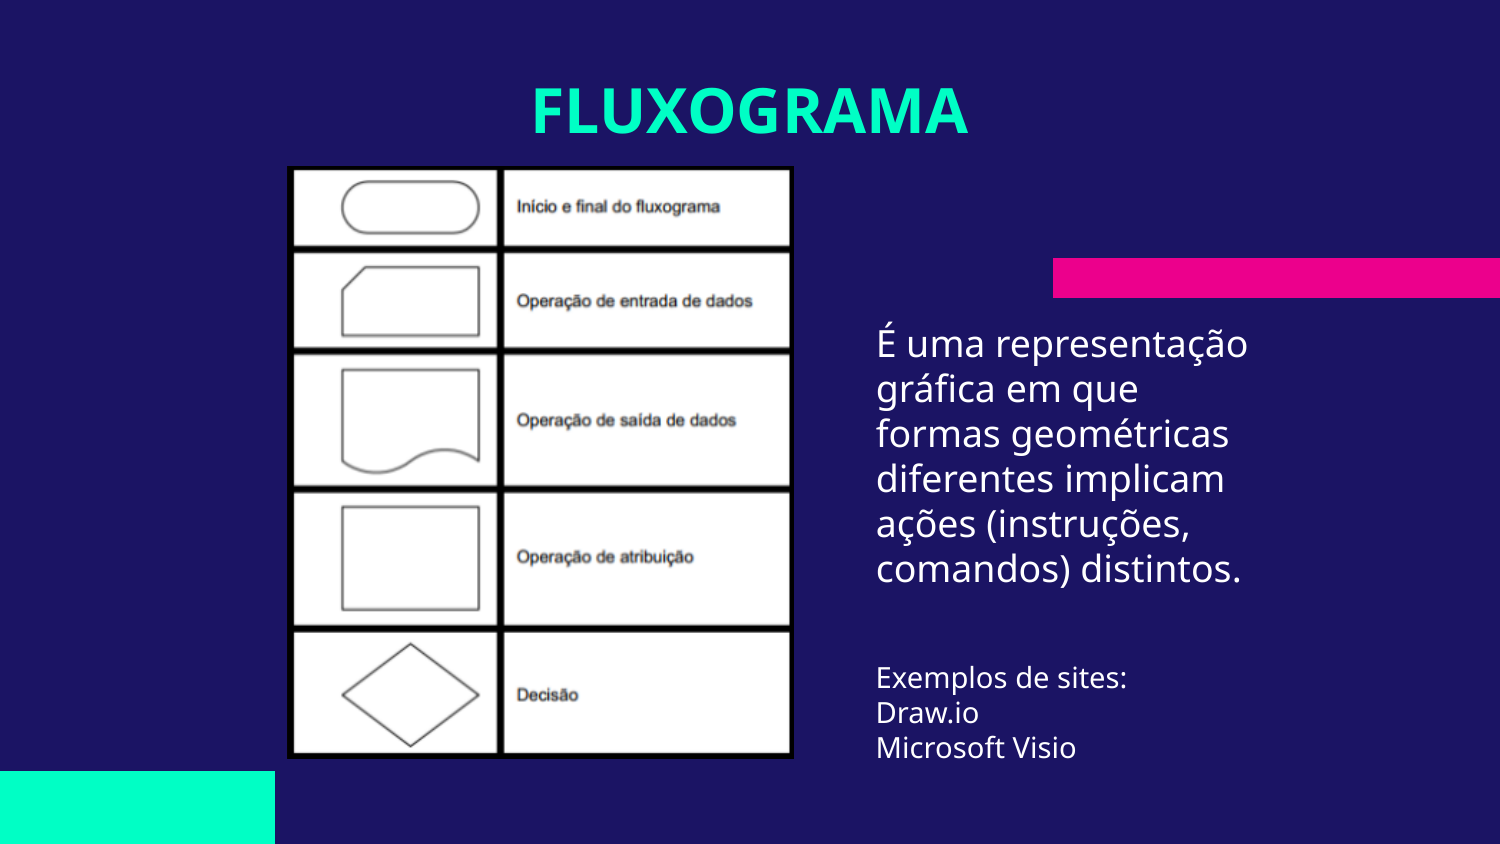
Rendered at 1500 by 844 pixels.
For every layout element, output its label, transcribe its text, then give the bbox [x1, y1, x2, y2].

text_box Exemplos de sites: Draw.io Microsoft Visio [860, 653, 1266, 770]
picture [286, 165, 794, 759]
subtitle É uma representação gráfica em que formas geométricas diferentes implicam ações (instruções, comandos) distintos. [860, 355, 1266, 595]
title FLUXOGRAMA [209, 56, 1291, 166]
